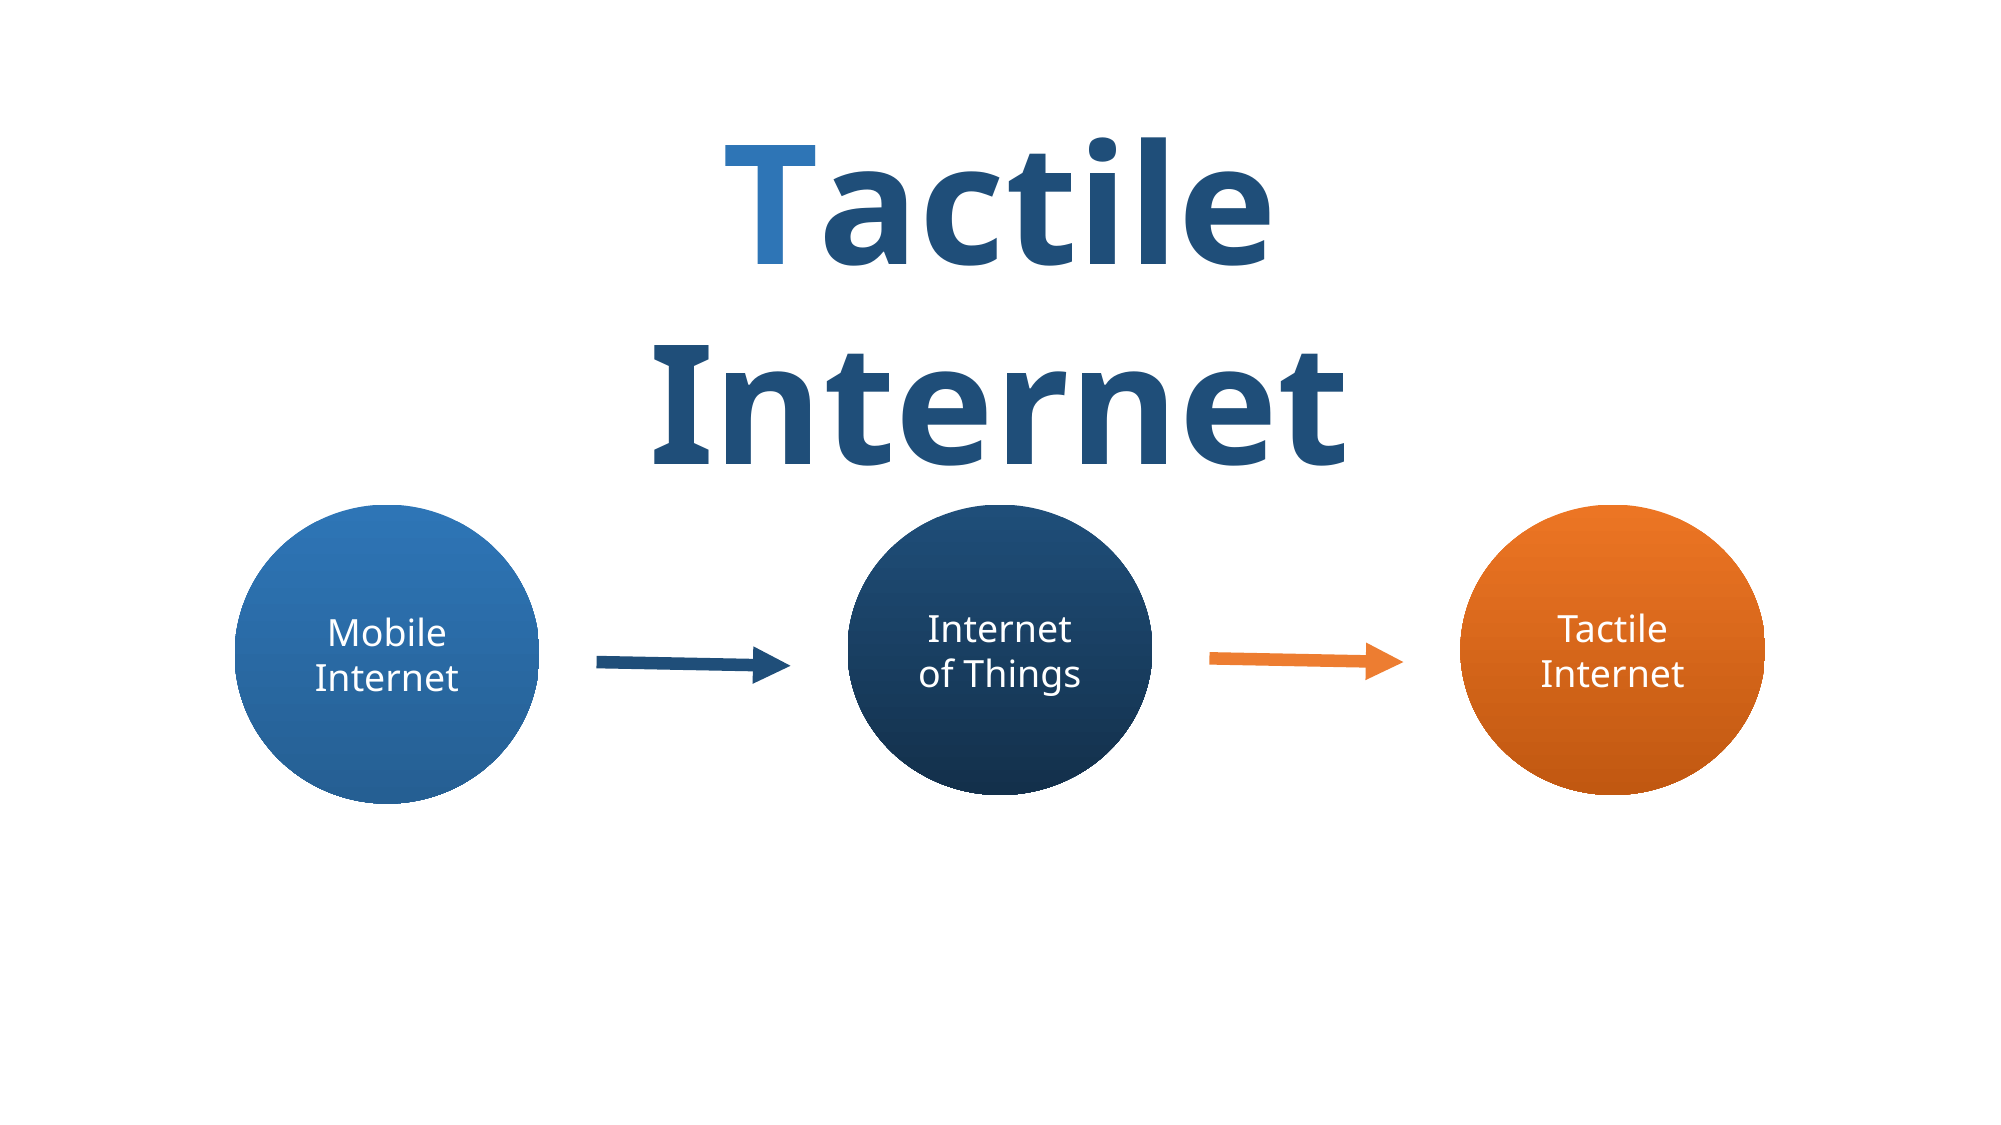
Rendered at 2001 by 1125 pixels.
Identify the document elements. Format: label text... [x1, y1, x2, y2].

text_box Tactile Internet [339, 90, 1661, 305]
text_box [234, 504, 1766, 804]
